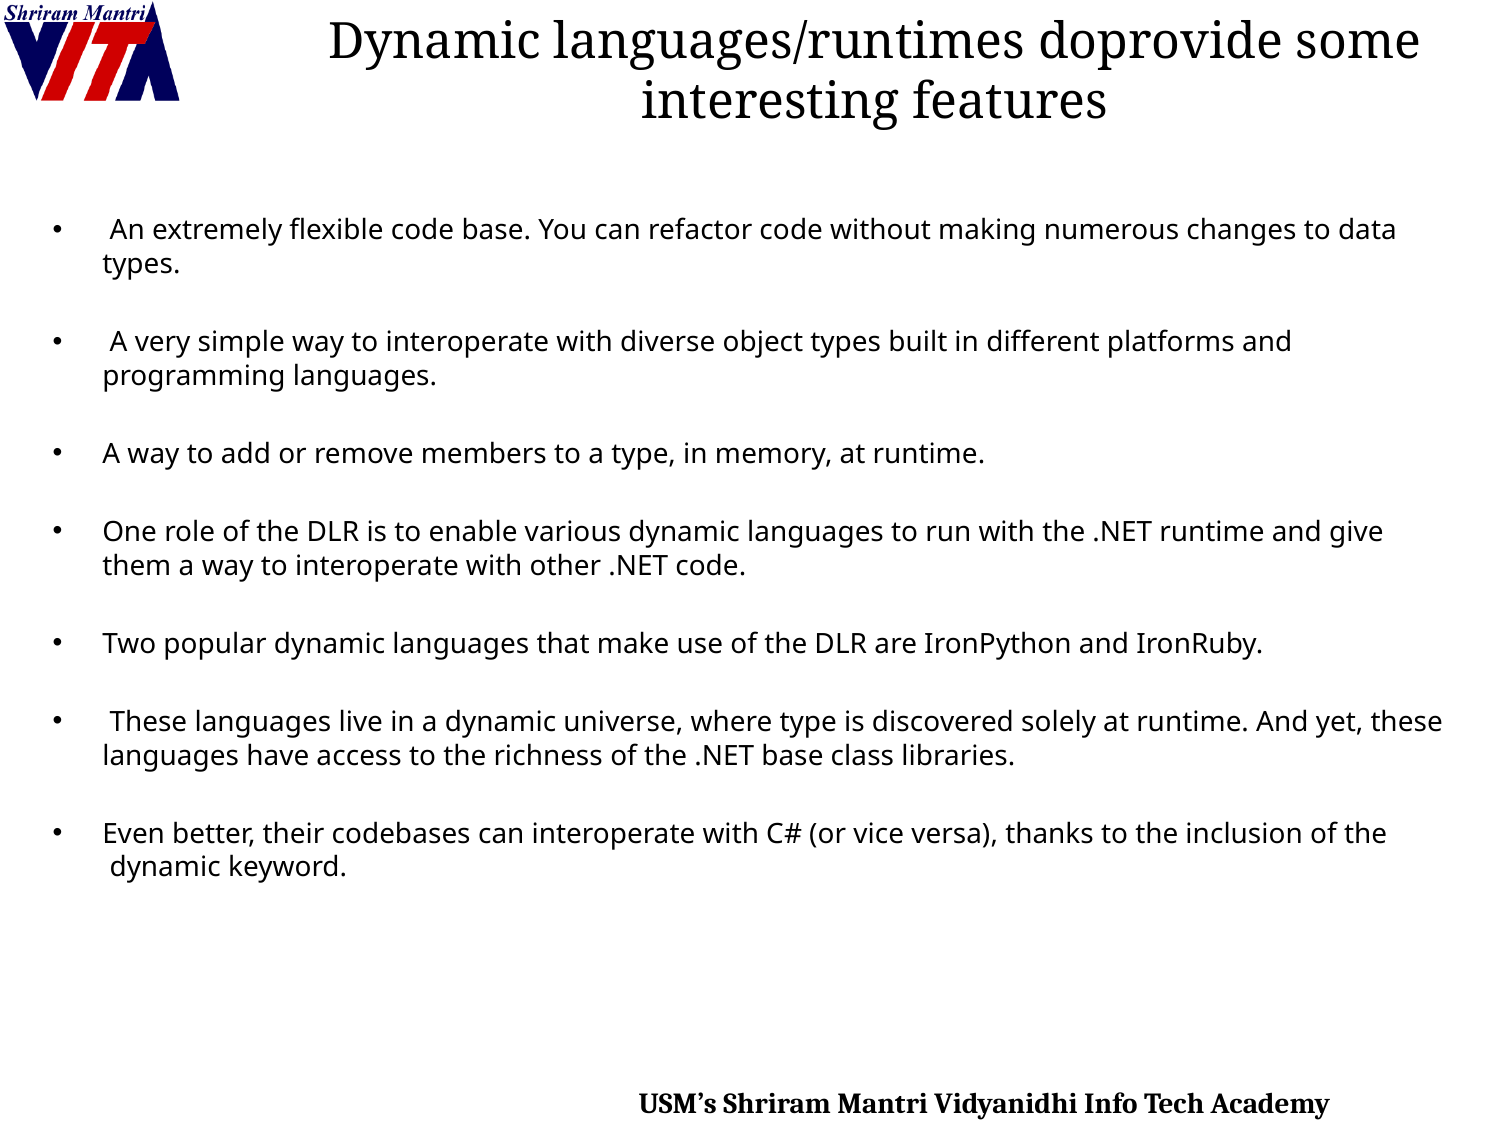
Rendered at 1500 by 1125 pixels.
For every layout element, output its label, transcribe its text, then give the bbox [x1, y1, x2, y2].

picture [0, 0, 197, 121]
list An extremely flexible code base. You can refactor code without making numerous changes to data types. A very simple way to interoperate with diverse object types built in different platforms and programming languages. A way to add or remove members to a type, in memory, at runtime. One role of the DLR is to enable various dynamic languages to run with the .NET runtime and give them a way to interoperate with other .NET code. Two popular dynamic languages that make use of the DLR are IronPython and IronRuby. These languages live in a dynamic universe, where type is discovered solely at runtime. And yet, these languages have access to the richness of the .NET base class libraries. Even better, their codebases can interoperate with C# (or vice versa), thanks to the inclusion of the dynamic keyword. [37, 165, 1475, 908]
title Dynamic languages/runtimes doprovide some interesting features [200, 0, 1500, 163]
